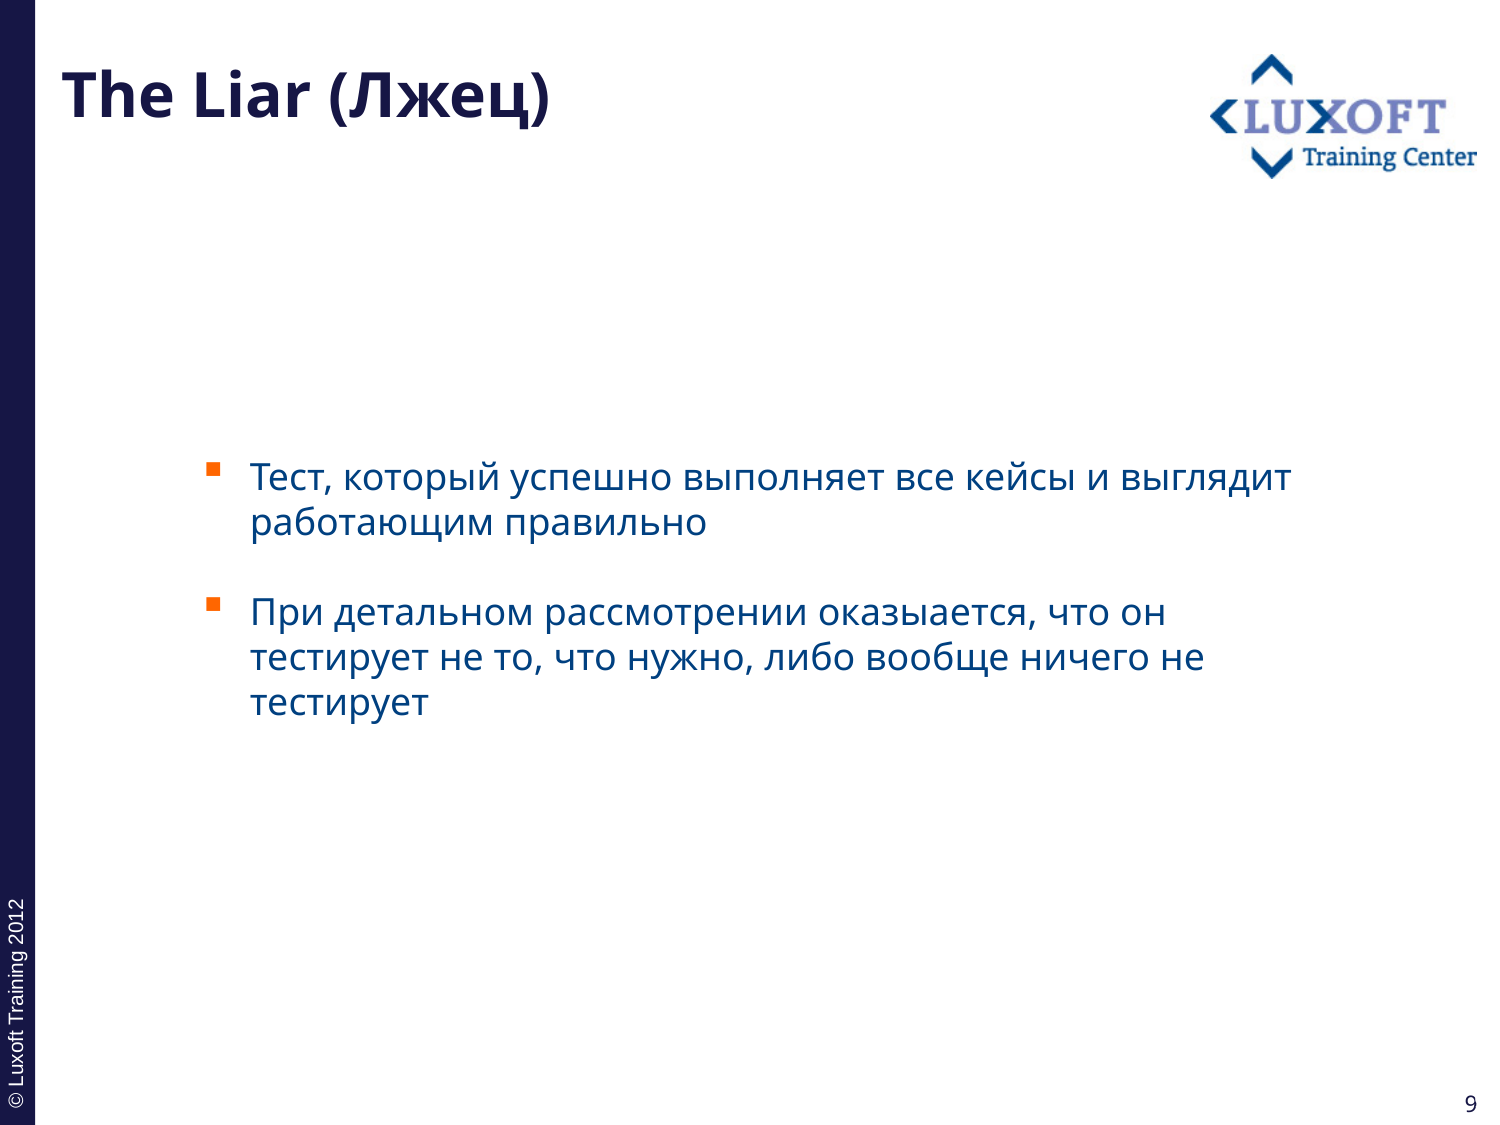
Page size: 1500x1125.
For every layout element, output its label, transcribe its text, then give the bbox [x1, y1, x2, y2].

picture [1210, 54, 1477, 179]
text_box Тест, который успешно выполняет все кейсы и выглядит работающим правильно При детальном рассмотрении оказыается, что он тестирует не то, что нужно, либо вообще ничего не тестирует [187, 429, 1313, 739]
title The Liar (Лжец) [46, 20, 1397, 165]
